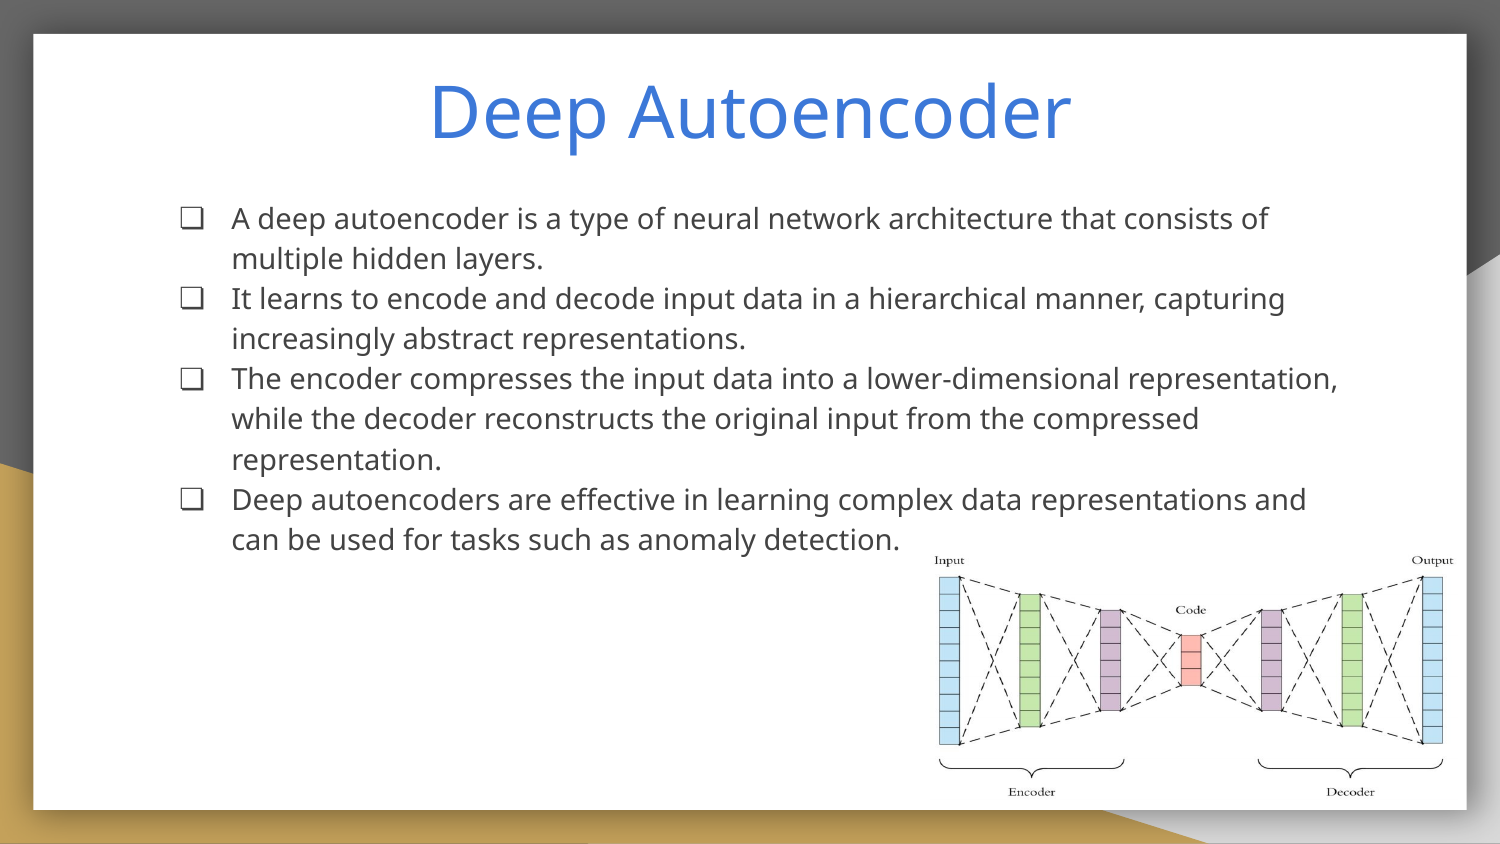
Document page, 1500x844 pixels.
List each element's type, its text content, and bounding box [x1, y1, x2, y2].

title Deep Autoencoder [340, 39, 1160, 179]
picture [930, 554, 1458, 801]
subtitle A deep autoencoder is a type of neural network architecture that consists of multiple hidden layers. It learns to encode and decode input data in a hierarchical manner, capturing increasingly abstract representations. The encoder compresses the input data into a lower-dimensional representation, while the decoder reconstructs the original input from the compressed representation. Deep autoencoders are effective in learning complex data representations and can be used for tasks such as anomaly detection. [141, 179, 1359, 606]
